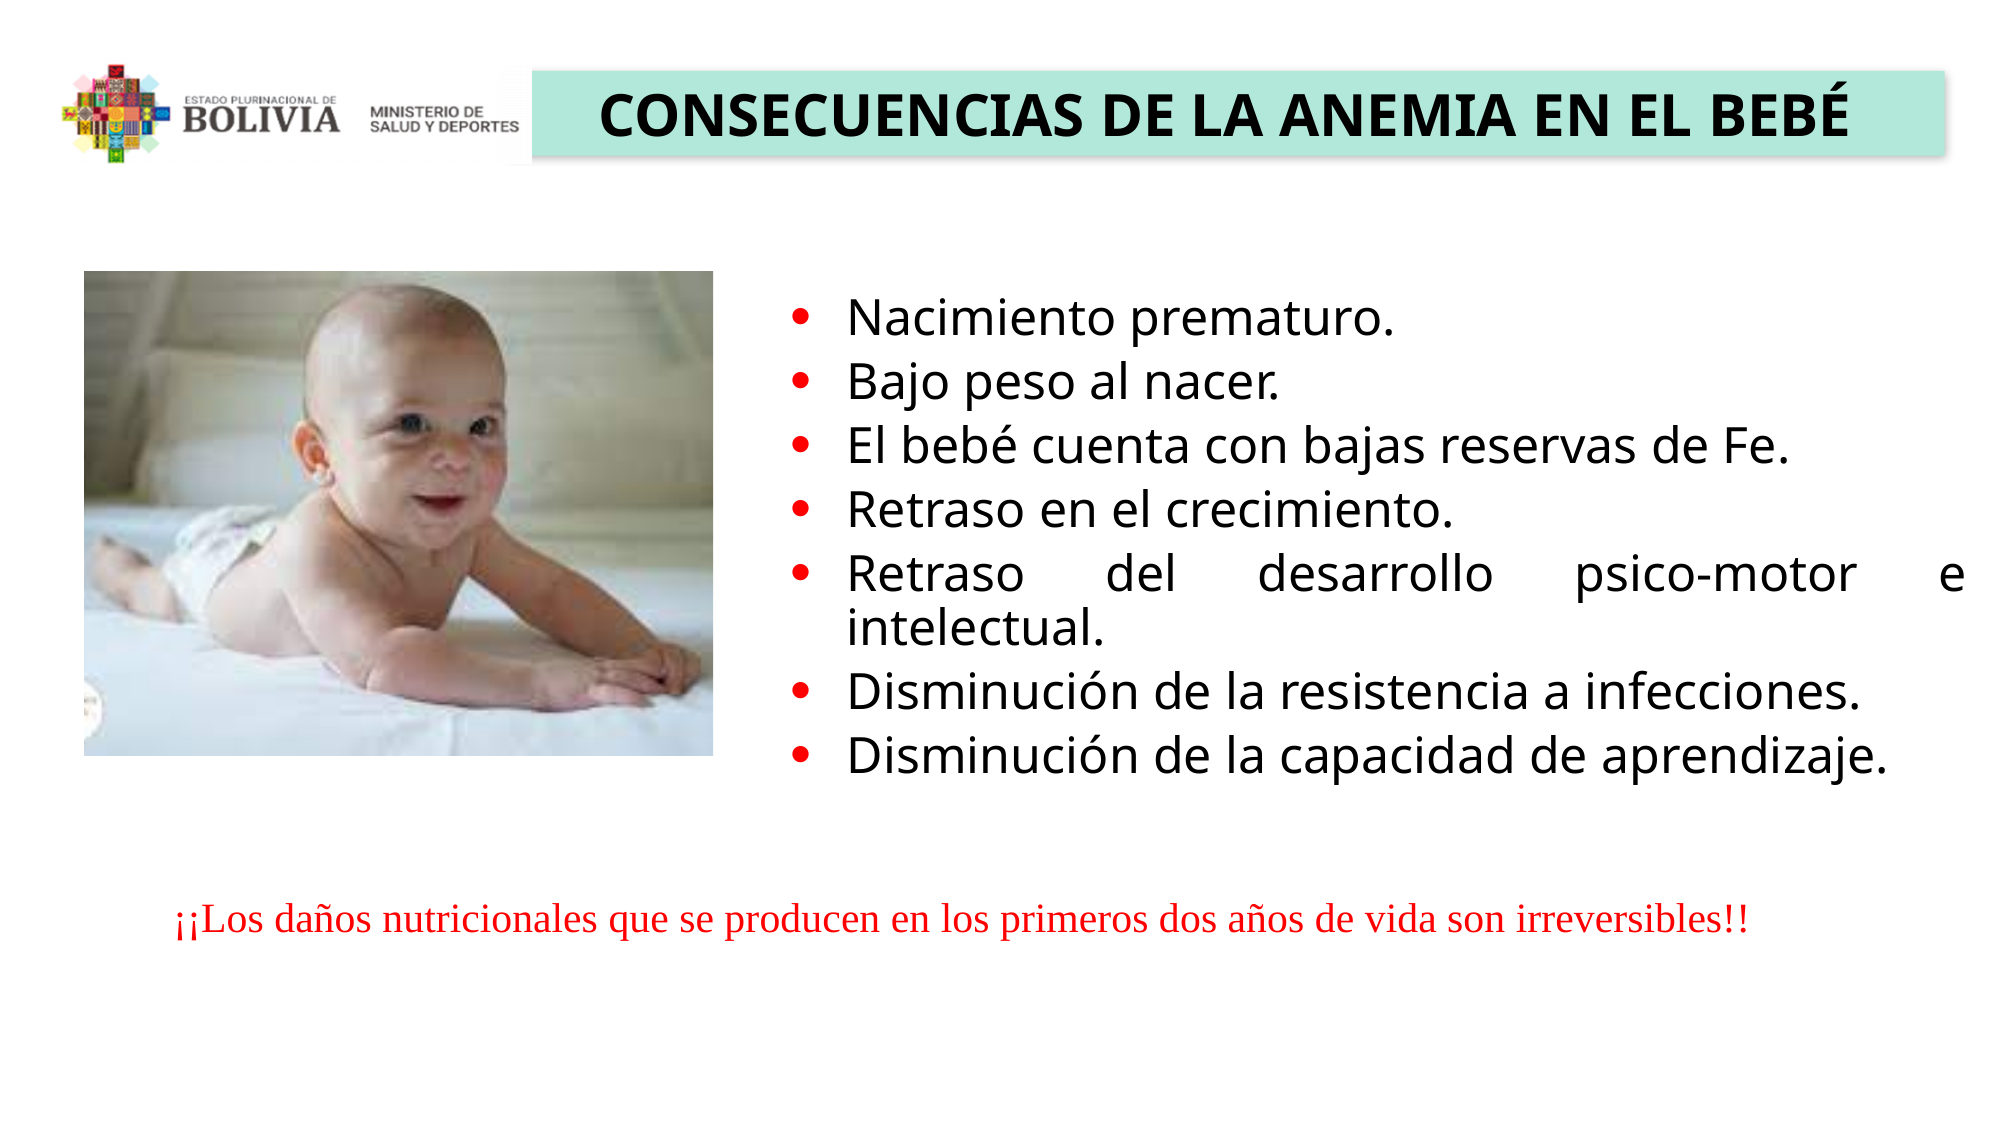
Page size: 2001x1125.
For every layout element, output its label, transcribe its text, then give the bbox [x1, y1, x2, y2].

picture [57, 45, 532, 164]
picture [84, 271, 714, 756]
text_box CONSECUENCIAS DE LA ANEMIA EN EL BEBÉ [532, 70, 1945, 156]
text_box ¡¡Los daños nutricionales que se producen en los primeros dos años de vida son irreversibles!! [155, 883, 1770, 949]
text_box Nacimiento prematuro. Bajo peso al nacer. El bebé cuenta con bajas reservas de Fe. Retraso en el crecimiento. Retraso del desarrollo psico-motor e intelectual. Disminución de la resistencia a infecciones. Disminución de la capacidad de aprendizaje. [775, 284, 1982, 777]
